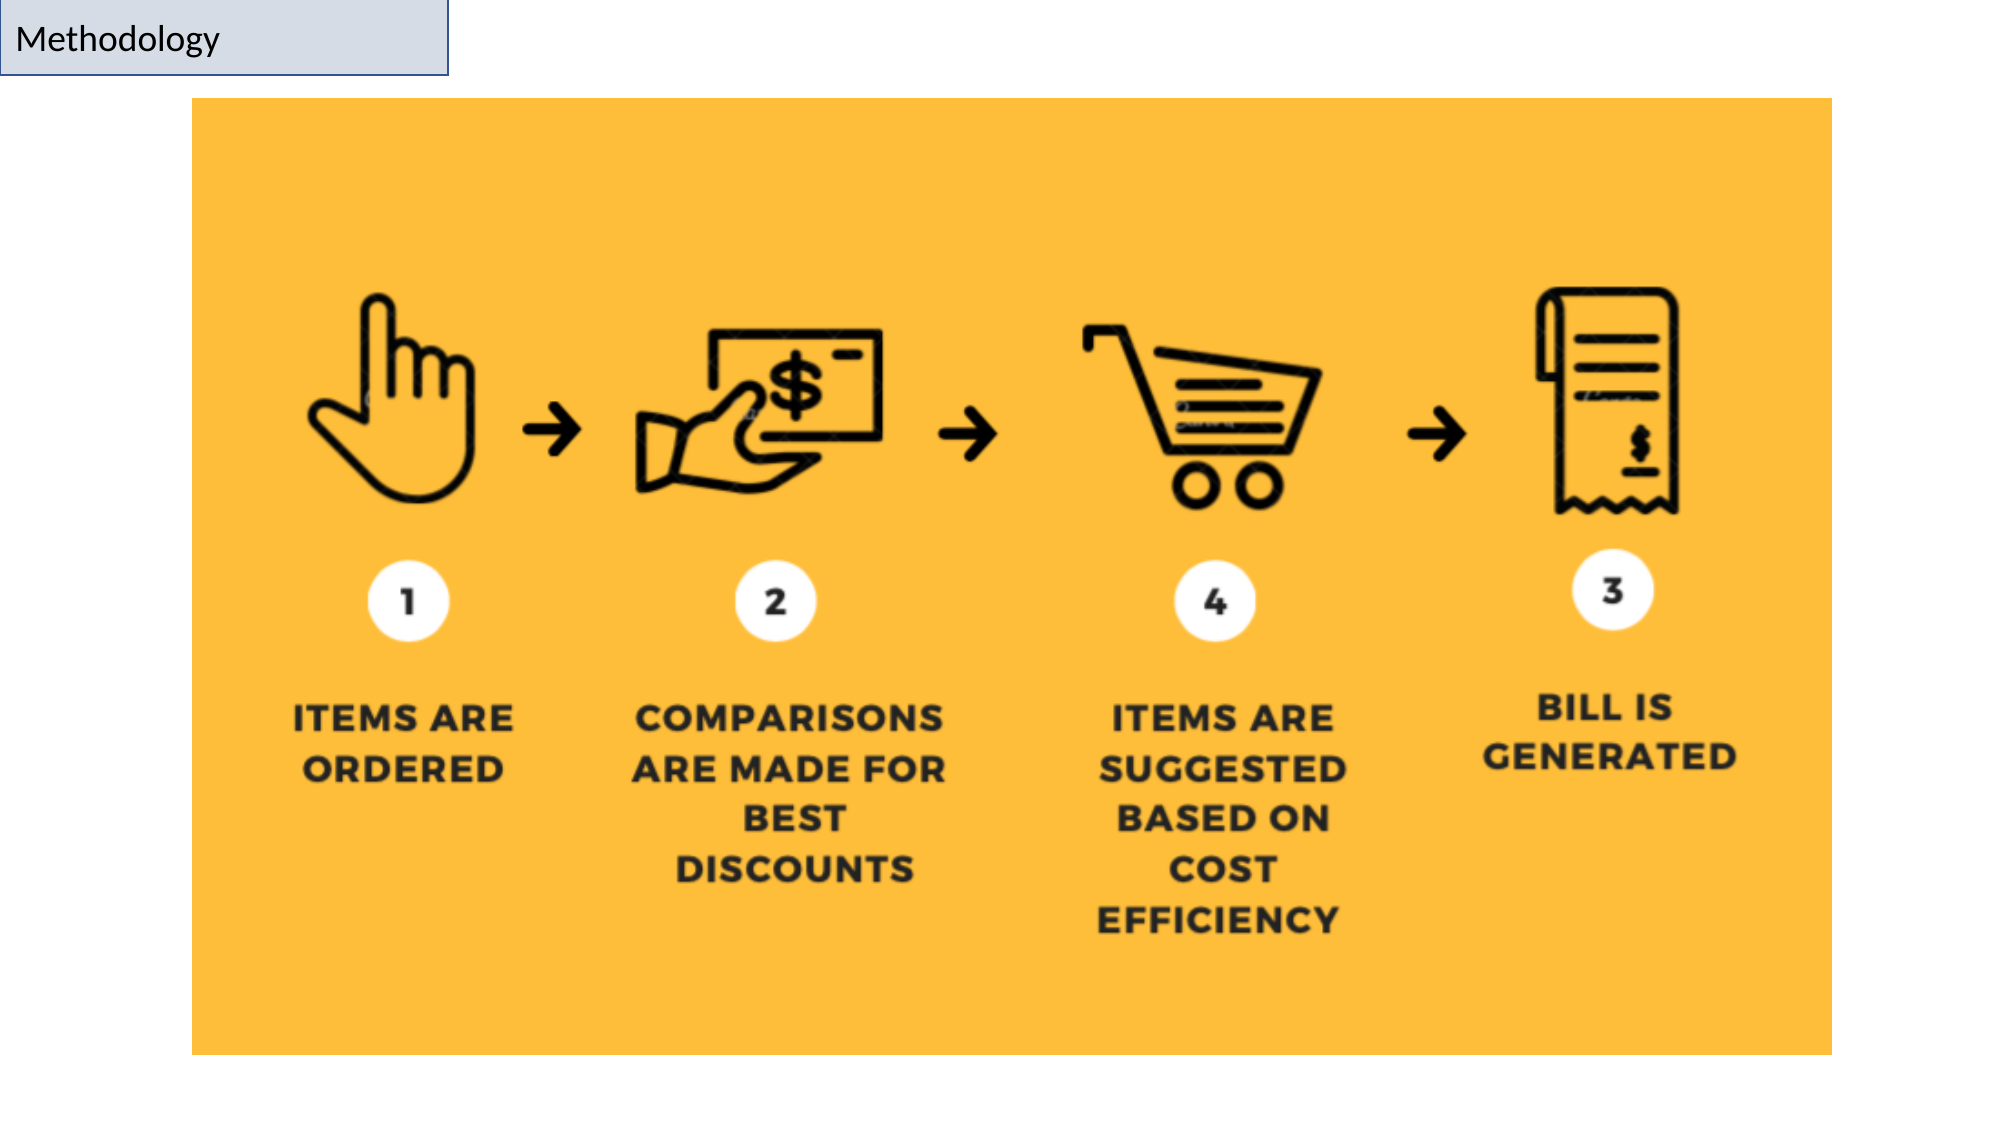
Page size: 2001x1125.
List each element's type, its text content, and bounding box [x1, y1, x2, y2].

text_box Methodology [0, 0, 449, 76]
picture [192, 98, 1832, 1055]
